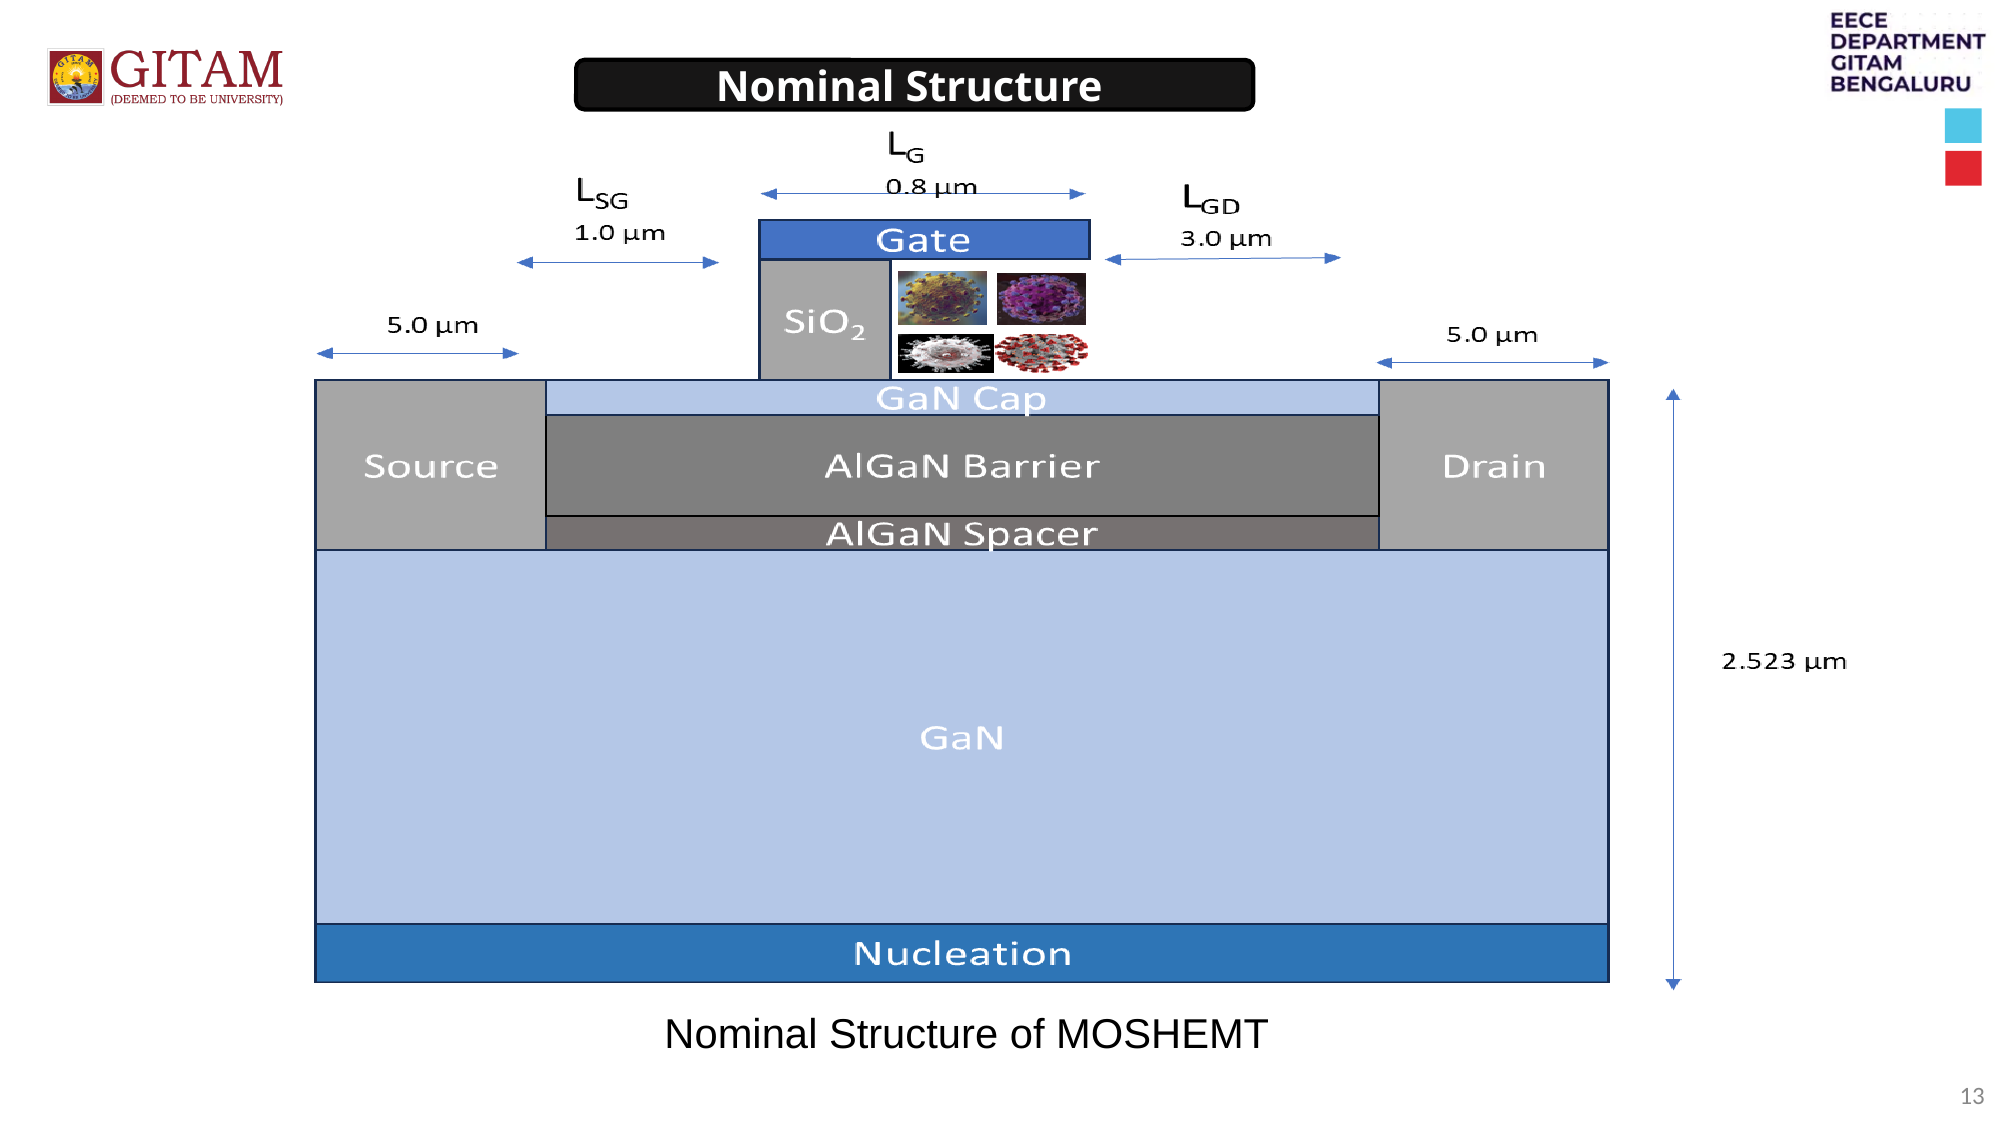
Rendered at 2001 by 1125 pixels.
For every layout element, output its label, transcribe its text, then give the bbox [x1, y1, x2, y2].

picture [43, 42, 290, 112]
slide_number 13 [1550, 1065, 2000, 1125]
text_box Nominal Structure [576, 59, 1254, 107]
picture [299, 109, 1880, 1002]
text_box Nominal Structure of MOSHEMT [649, 1011, 1651, 1065]
picture [1824, 1, 2000, 101]
